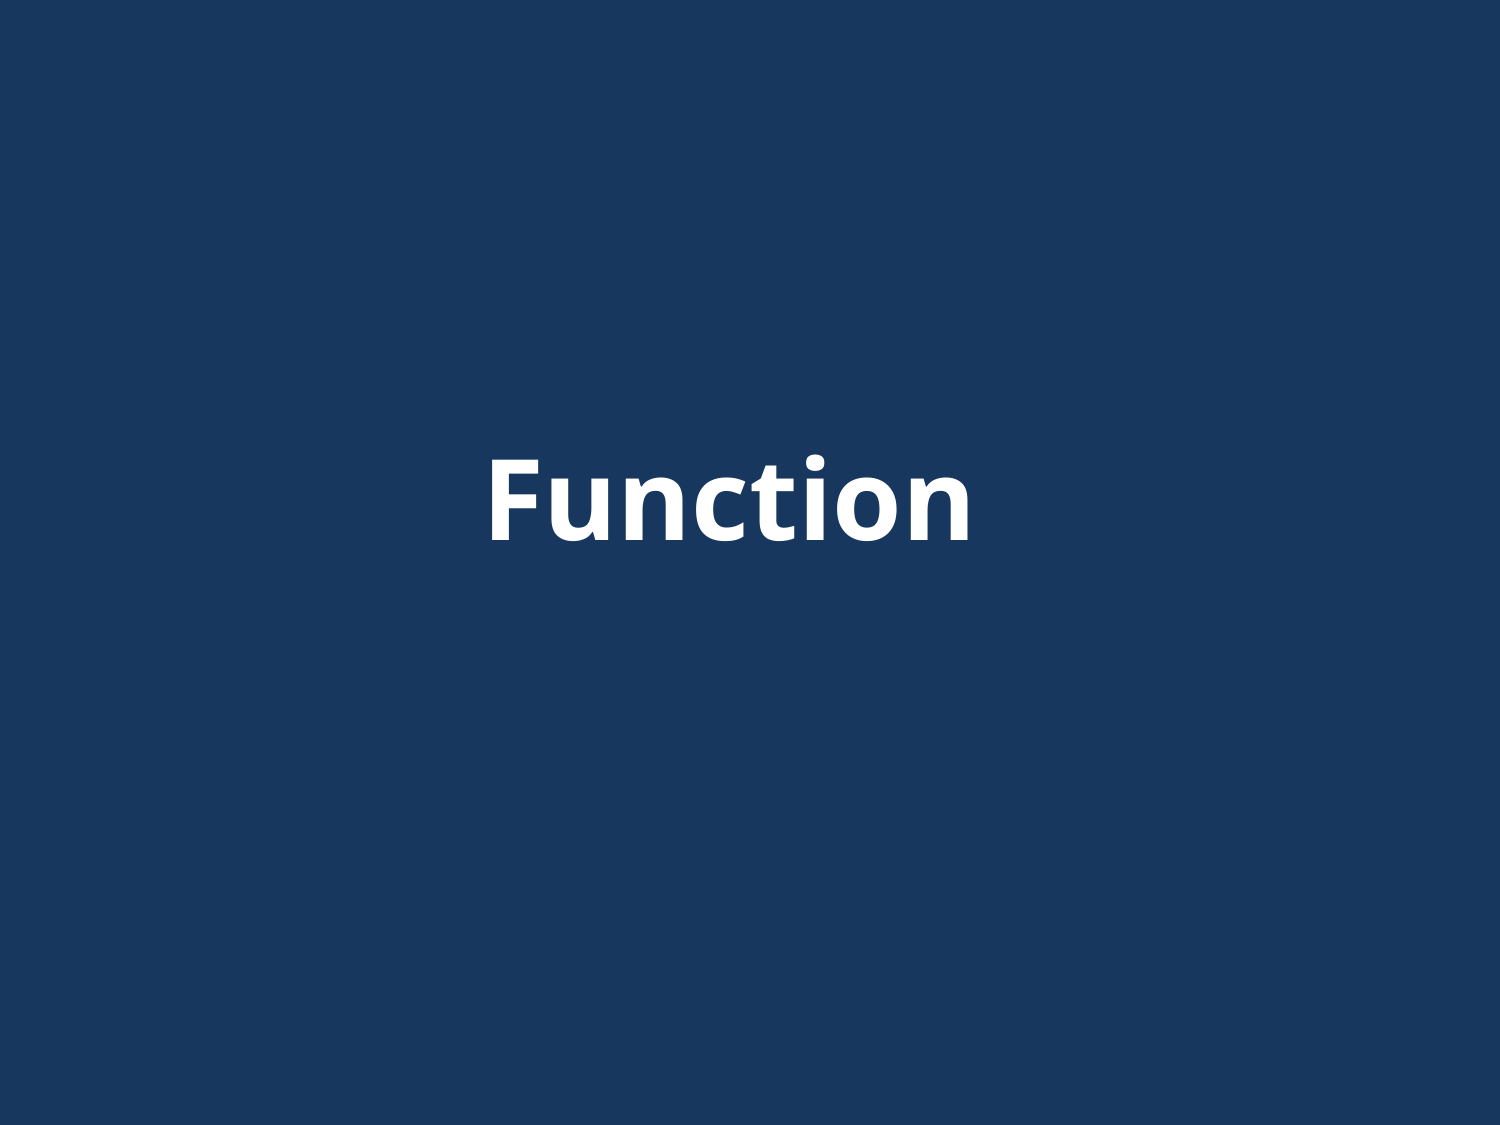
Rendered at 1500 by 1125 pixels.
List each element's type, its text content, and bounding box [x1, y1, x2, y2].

text_box Function [253, 420, 1235, 571]
